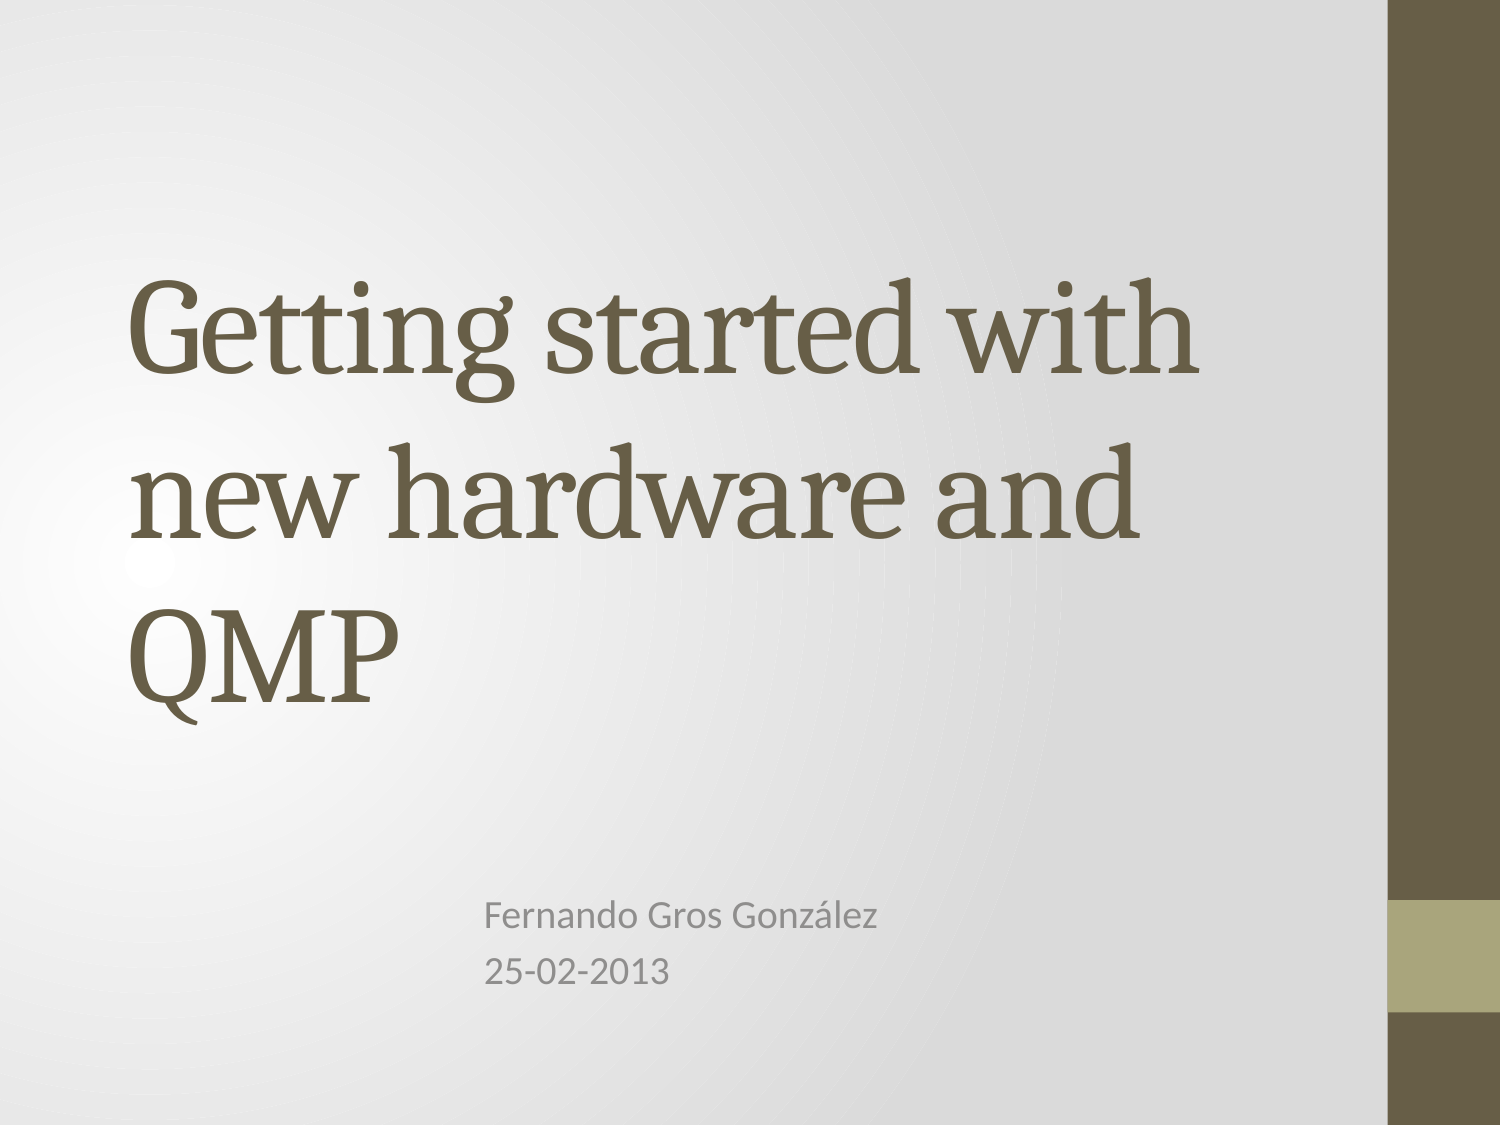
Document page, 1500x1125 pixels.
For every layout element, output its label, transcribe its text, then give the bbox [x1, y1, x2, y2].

title Getting started with new hardware and QMP [112, 231, 1350, 738]
subtitle Fernando Gros González 25-02-2013 [324, 881, 1385, 1057]
